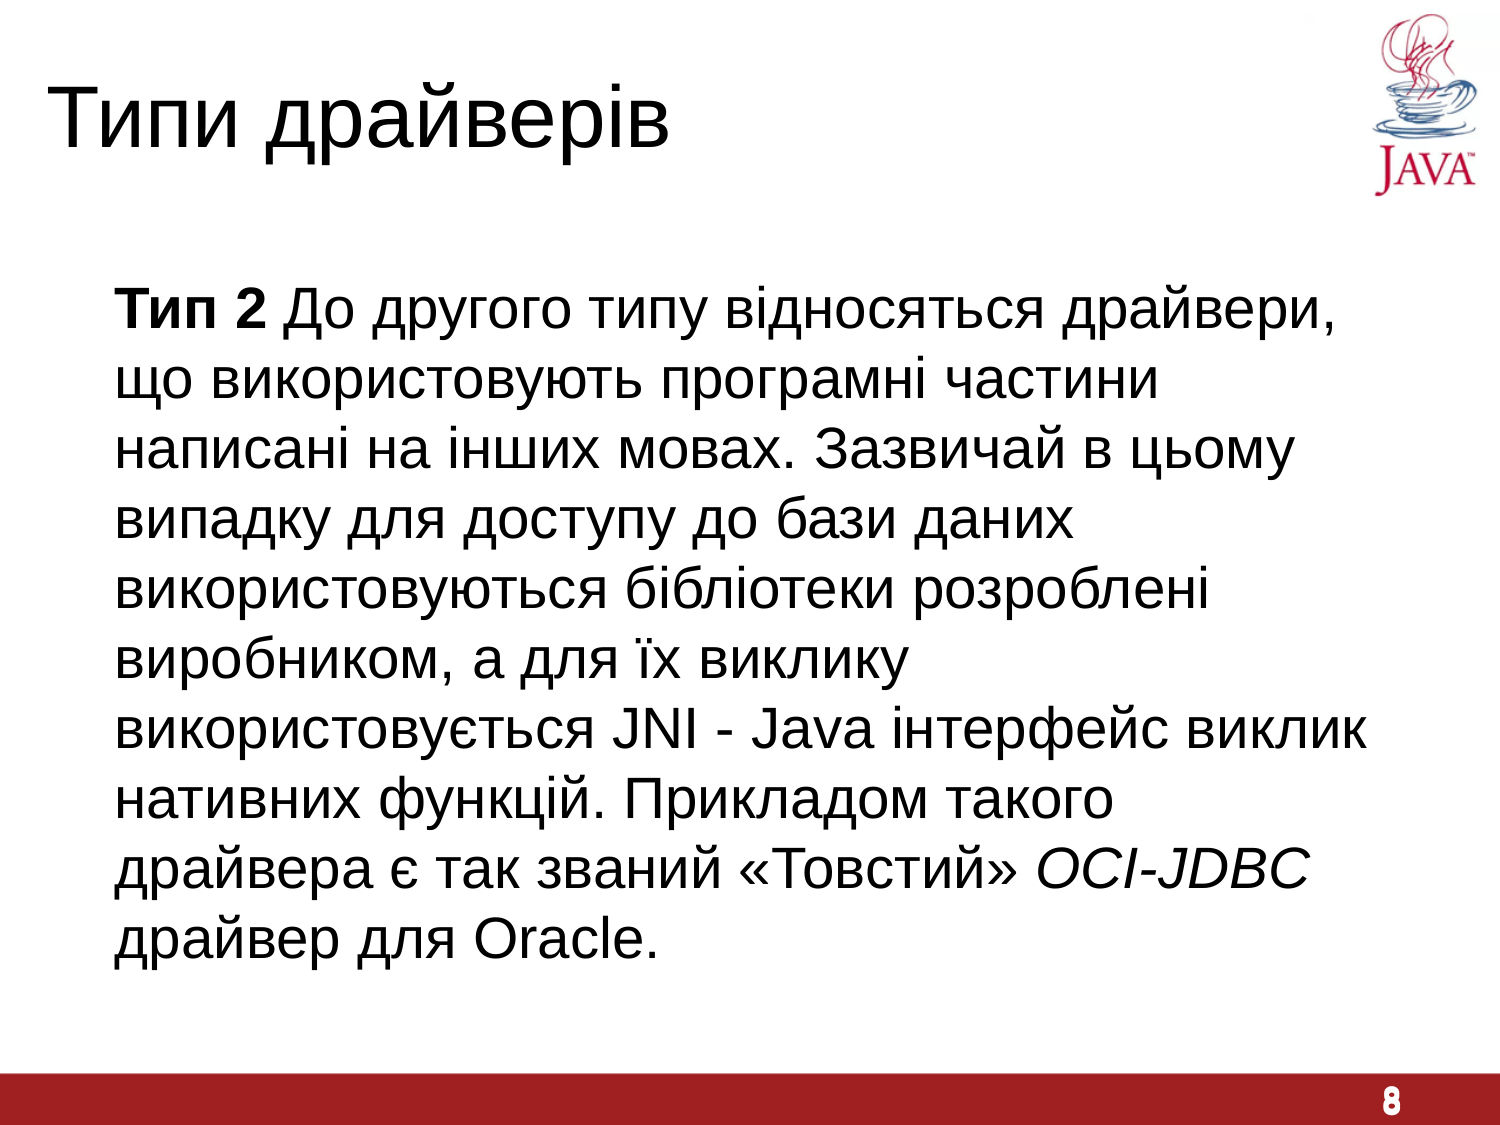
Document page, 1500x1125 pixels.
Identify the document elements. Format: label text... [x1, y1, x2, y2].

picture [0, 0, 1500, 1125]
text_box Тип 2 До другого типу відносяться драйвери, що використовують програмні частини написані на інших мовах. Зазвичай в цьому випадку для доступу до бази даних використовуються бібліотеки розроблені виробником, а для їх виклику використовується JNI - Java інтерфейс виклик нативних функцій. Прикладом такого драйвера є так званий «Товстий» OCI-JDBC драйвер для Oracle. [99, 262, 1400, 988]
text_box Типи драйверів [32, 37, 1347, 188]
